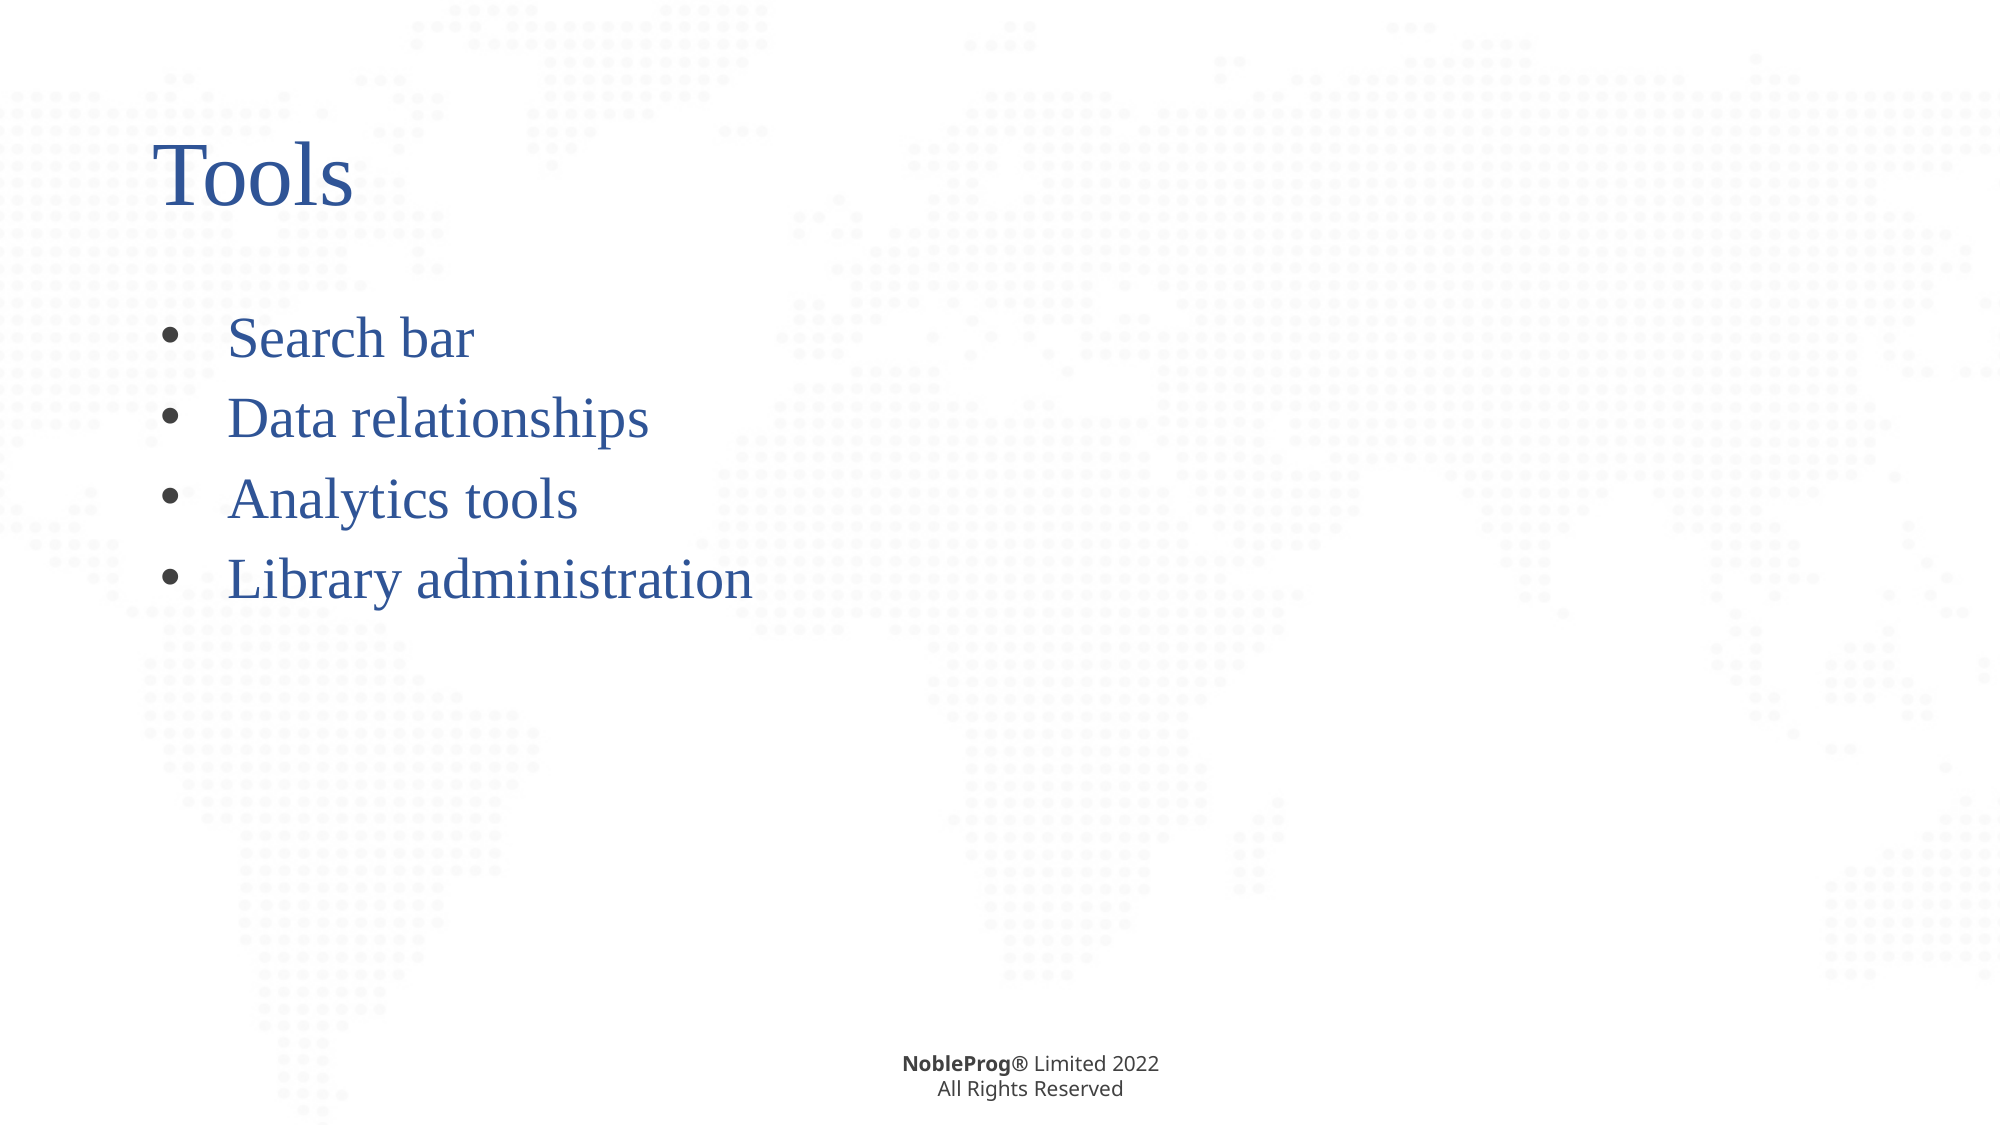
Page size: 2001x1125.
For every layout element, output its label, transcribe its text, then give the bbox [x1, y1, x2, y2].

list Search bar Data relationships Analytics tools Library administration [137, 299, 1863, 1014]
title Tools [137, 59, 1863, 278]
